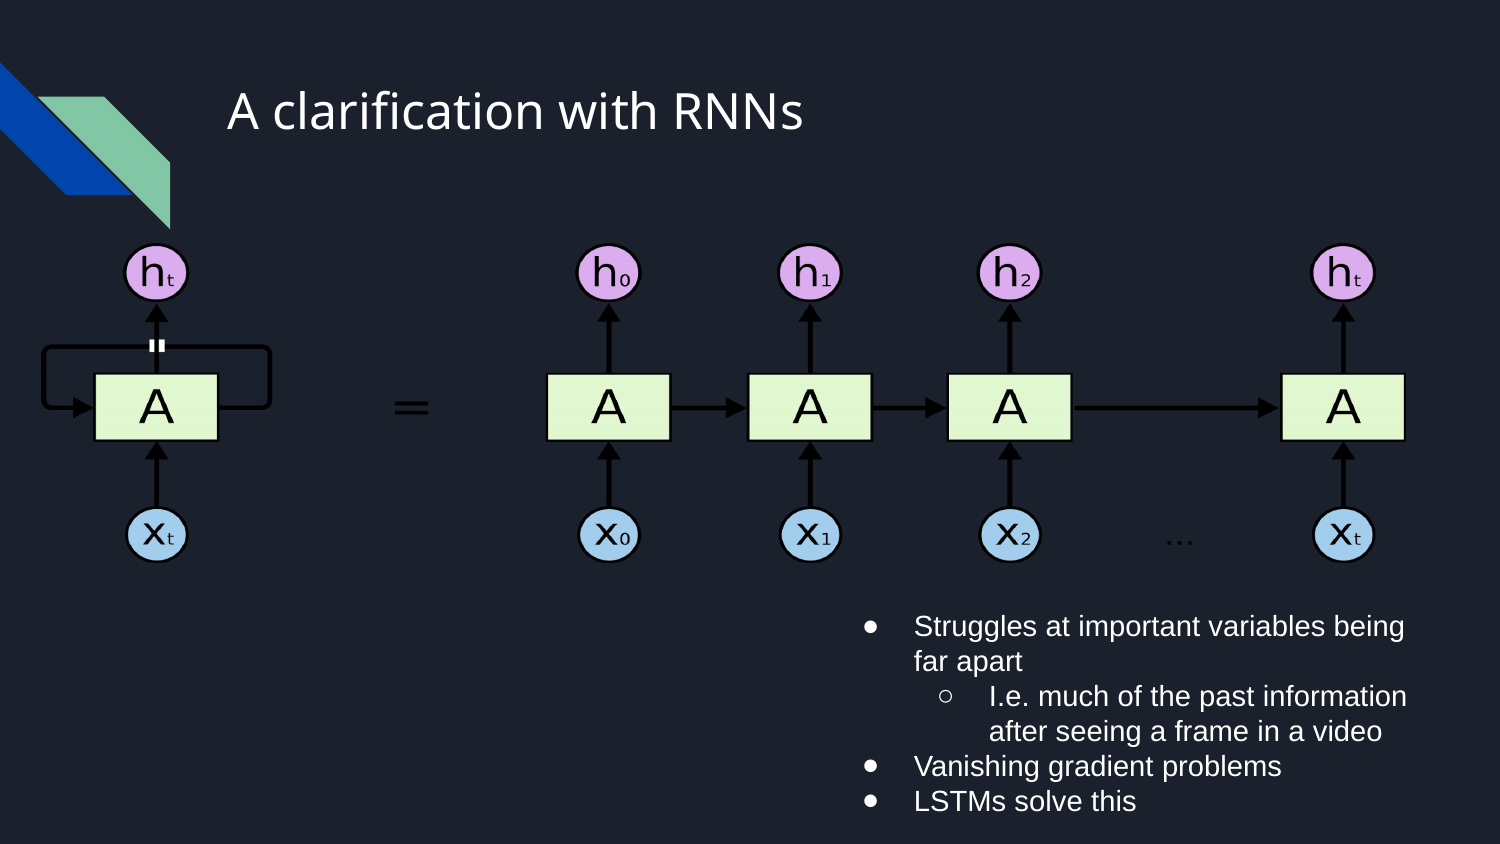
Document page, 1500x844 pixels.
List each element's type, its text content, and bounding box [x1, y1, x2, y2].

title A clarification with RNNs [212, 64, 1368, 215]
picture [41, 242, 1406, 563]
text_box Struggles at important variables being far apart I.e. much of the past information after seeing a frame in a video Vanishing gradient problems LSTMs solve this [824, 592, 1441, 665]
